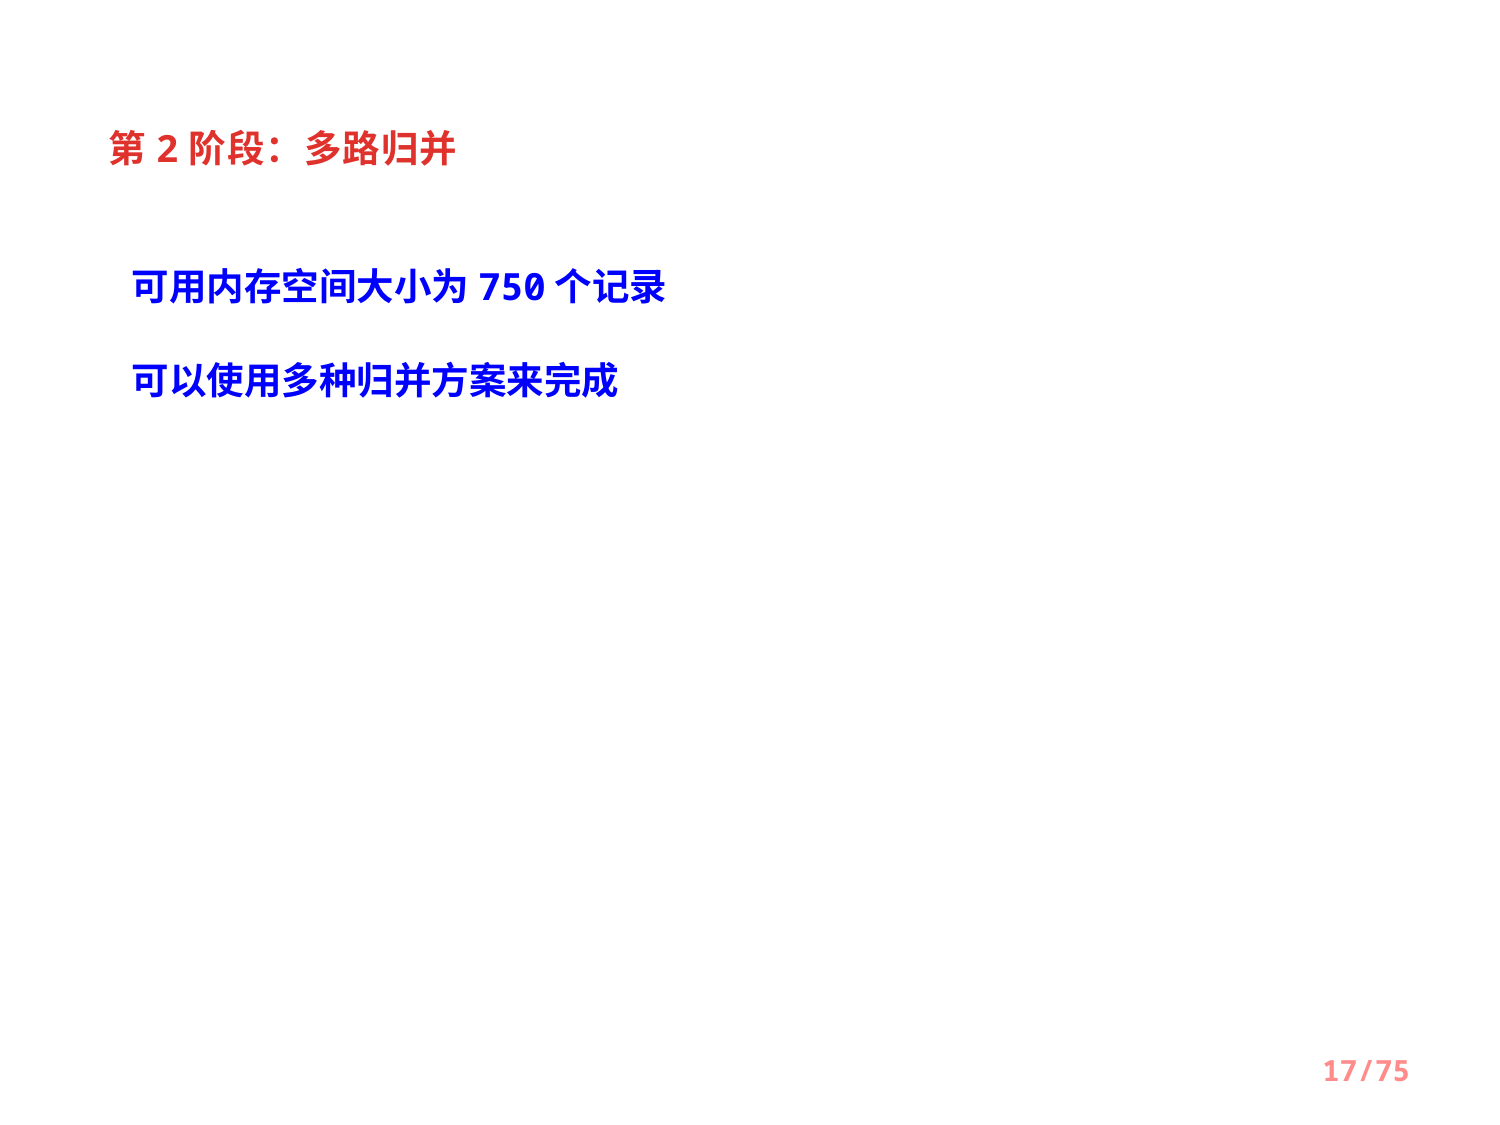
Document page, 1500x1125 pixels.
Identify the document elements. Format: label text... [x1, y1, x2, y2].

text_box 第2阶段：多路归并 [93, 117, 649, 177]
slide_number 17/75 [1074, 1042, 1425, 1103]
text_box 可以使用多种归并方案来完成 [117, 349, 774, 410]
text_box 可用内存空间大小为750个记录 [117, 255, 832, 316]
